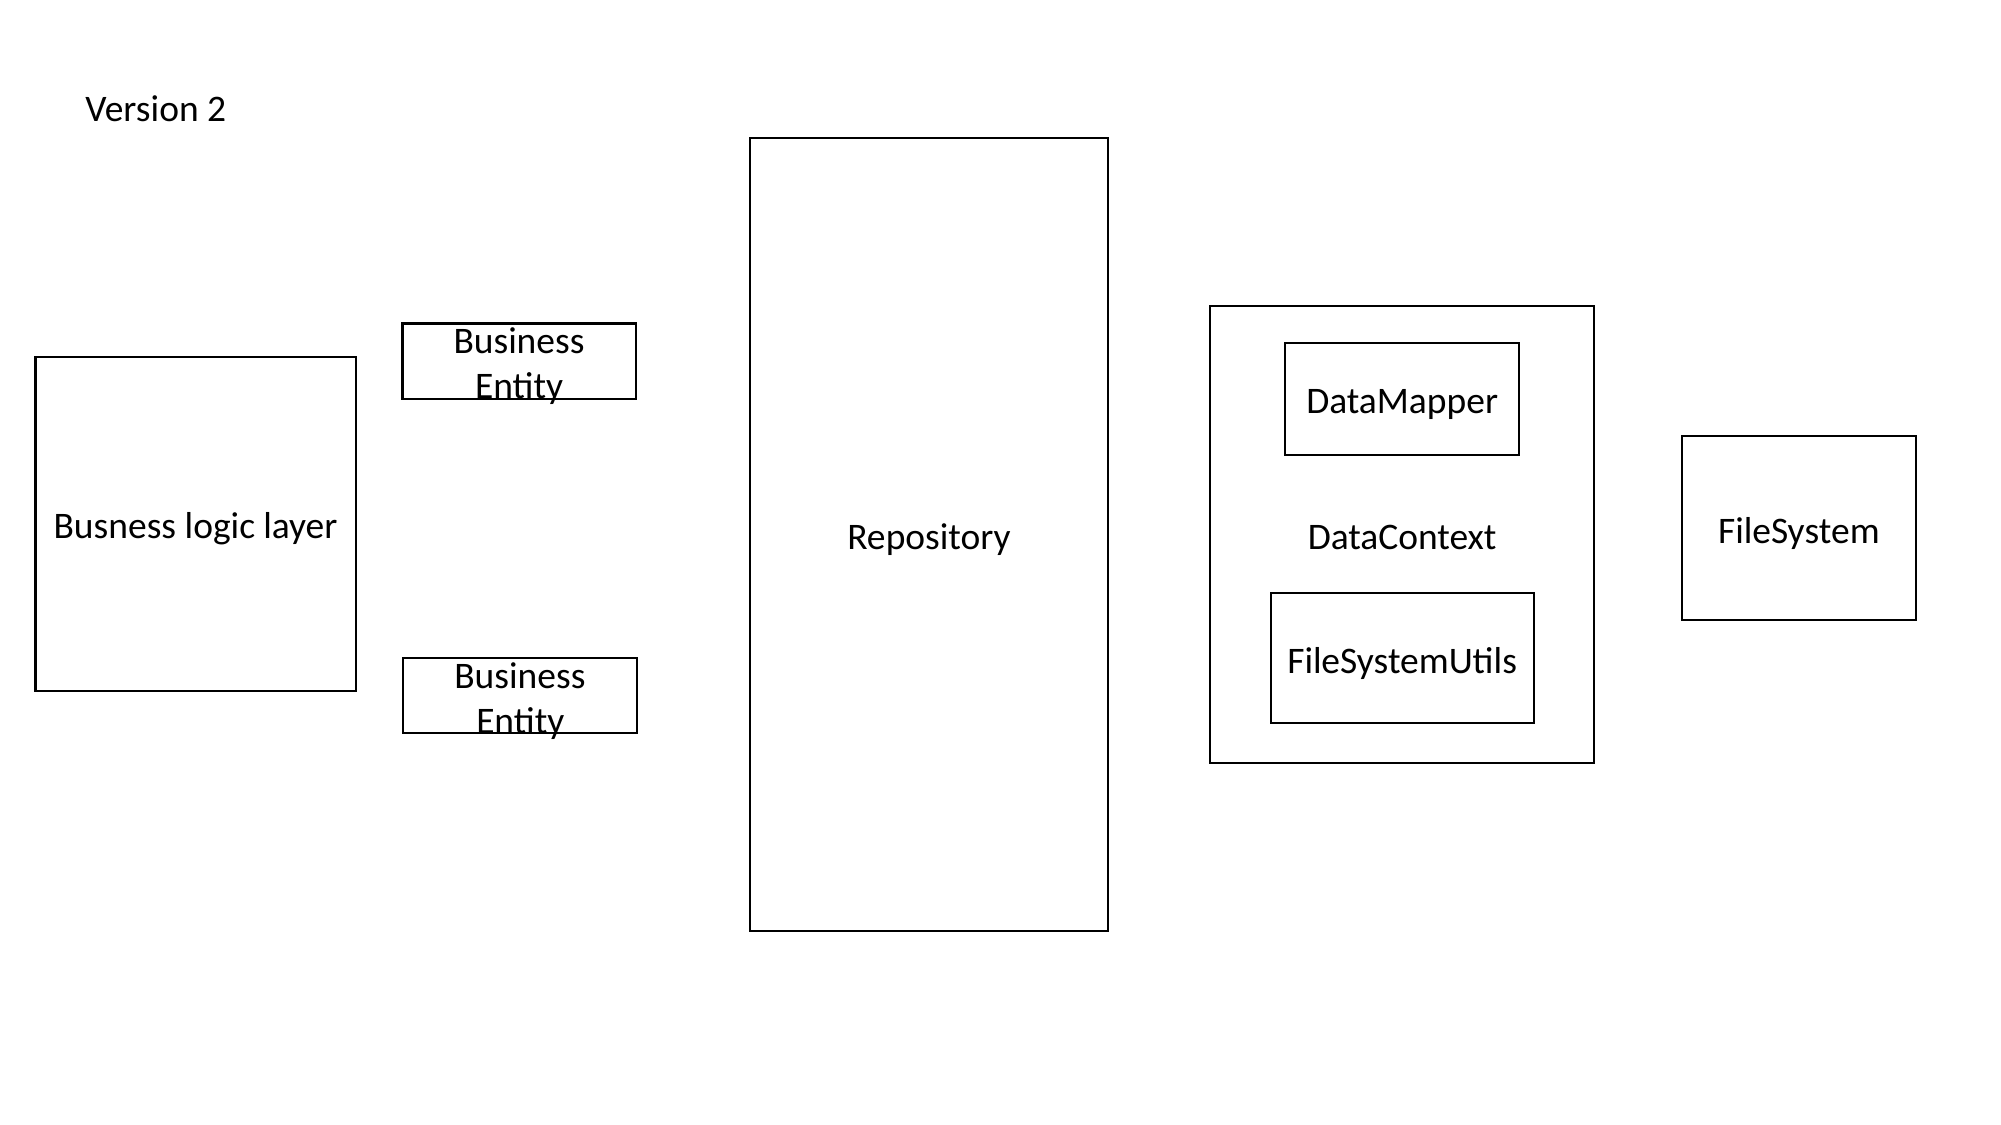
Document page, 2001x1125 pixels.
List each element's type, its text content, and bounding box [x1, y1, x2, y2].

text_box FileSystem [1681, 435, 1917, 621]
text_box Repository [749, 137, 1109, 932]
text_box Business Entity [401, 322, 637, 400]
text_box FileSystemUtils [1270, 592, 1535, 724]
text_box Busness logic layer [34, 356, 357, 692]
text_box Version 2 [70, 76, 242, 137]
text_box Business Entity [402, 657, 638, 734]
text_box DataContext [1209, 305, 1595, 764]
text_box DataMapper [1284, 342, 1520, 456]
